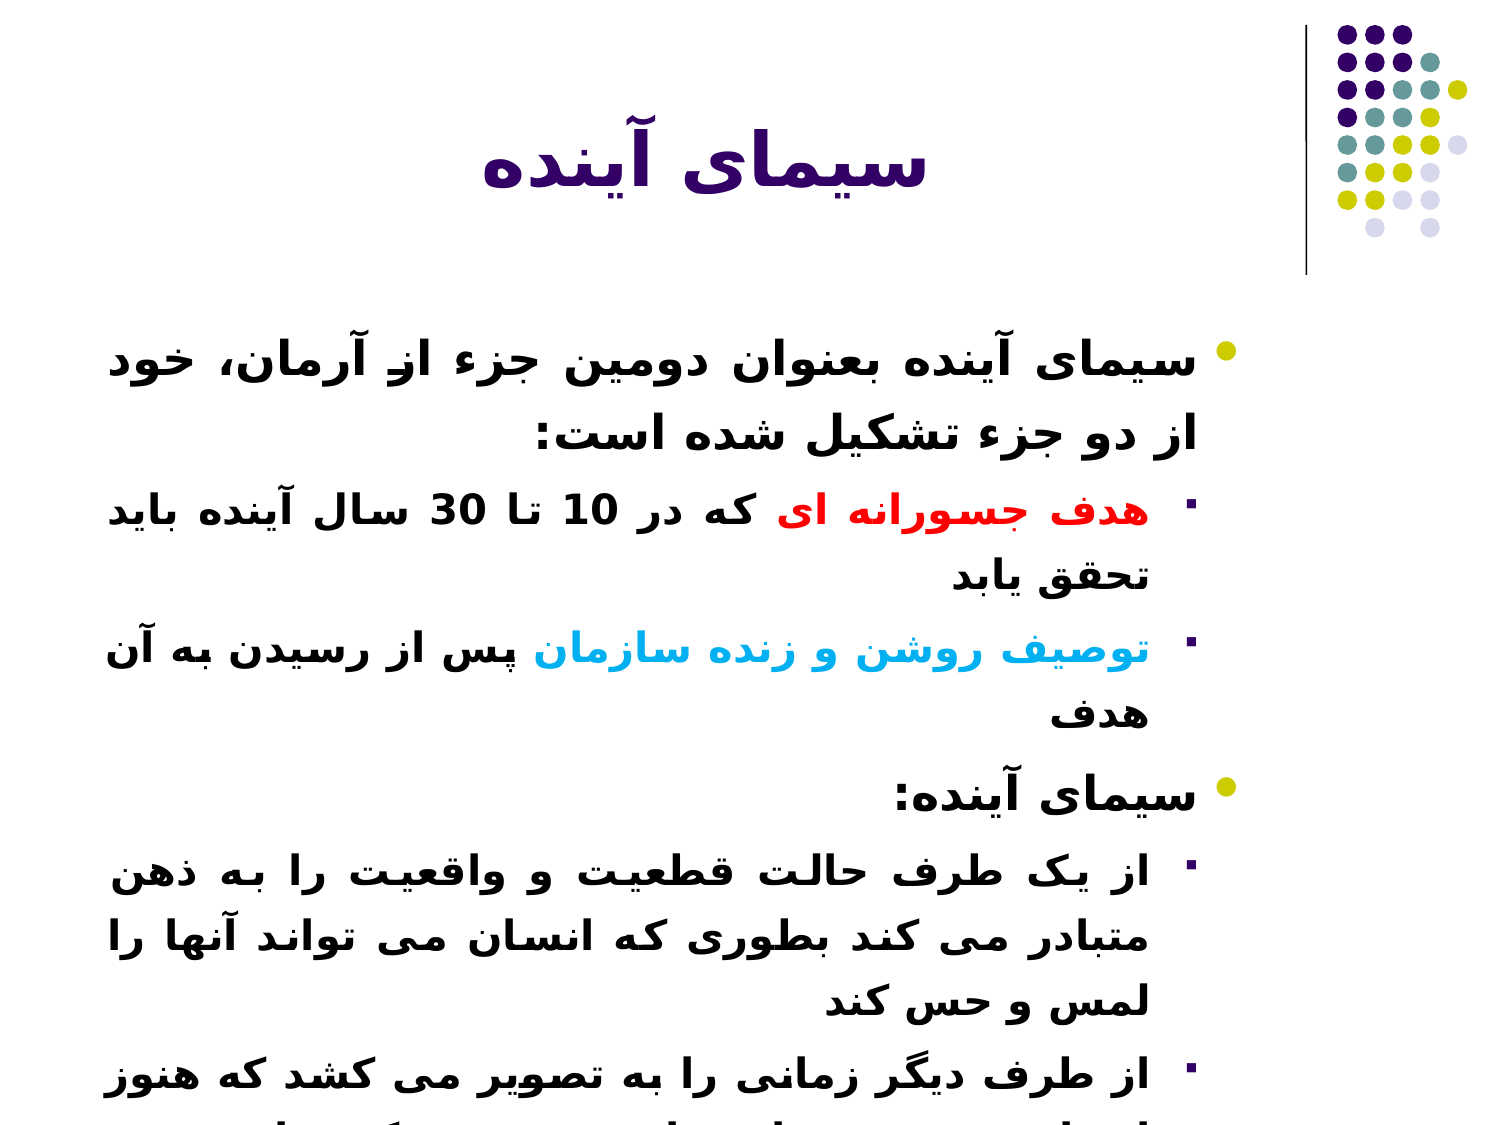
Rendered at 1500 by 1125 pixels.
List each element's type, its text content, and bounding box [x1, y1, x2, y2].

title سیمای آینده [74, 77, 1313, 210]
list سیمای آینده بعنوان دومین جزء از آرمان، خود از دو جزء تشکیل شده است: هدف جسورانه ای که در 10 تا 30 سال آینده باید تحقق یابد توصیف روشن و زنده سازمان پس از رسیدن به آن هدف سیمای آینده: از یک طرف حالت قطعیت و واقعیت را به ذهن متبادر می کند بطوری که انسان می تواند آنها را لمس و حس کند از طرف دیگر زمانی را به تصویر می کشد که هنوز از راه نرسیده و جامه واقعیت به تن نکرده است [88, 302, 1377, 988]
